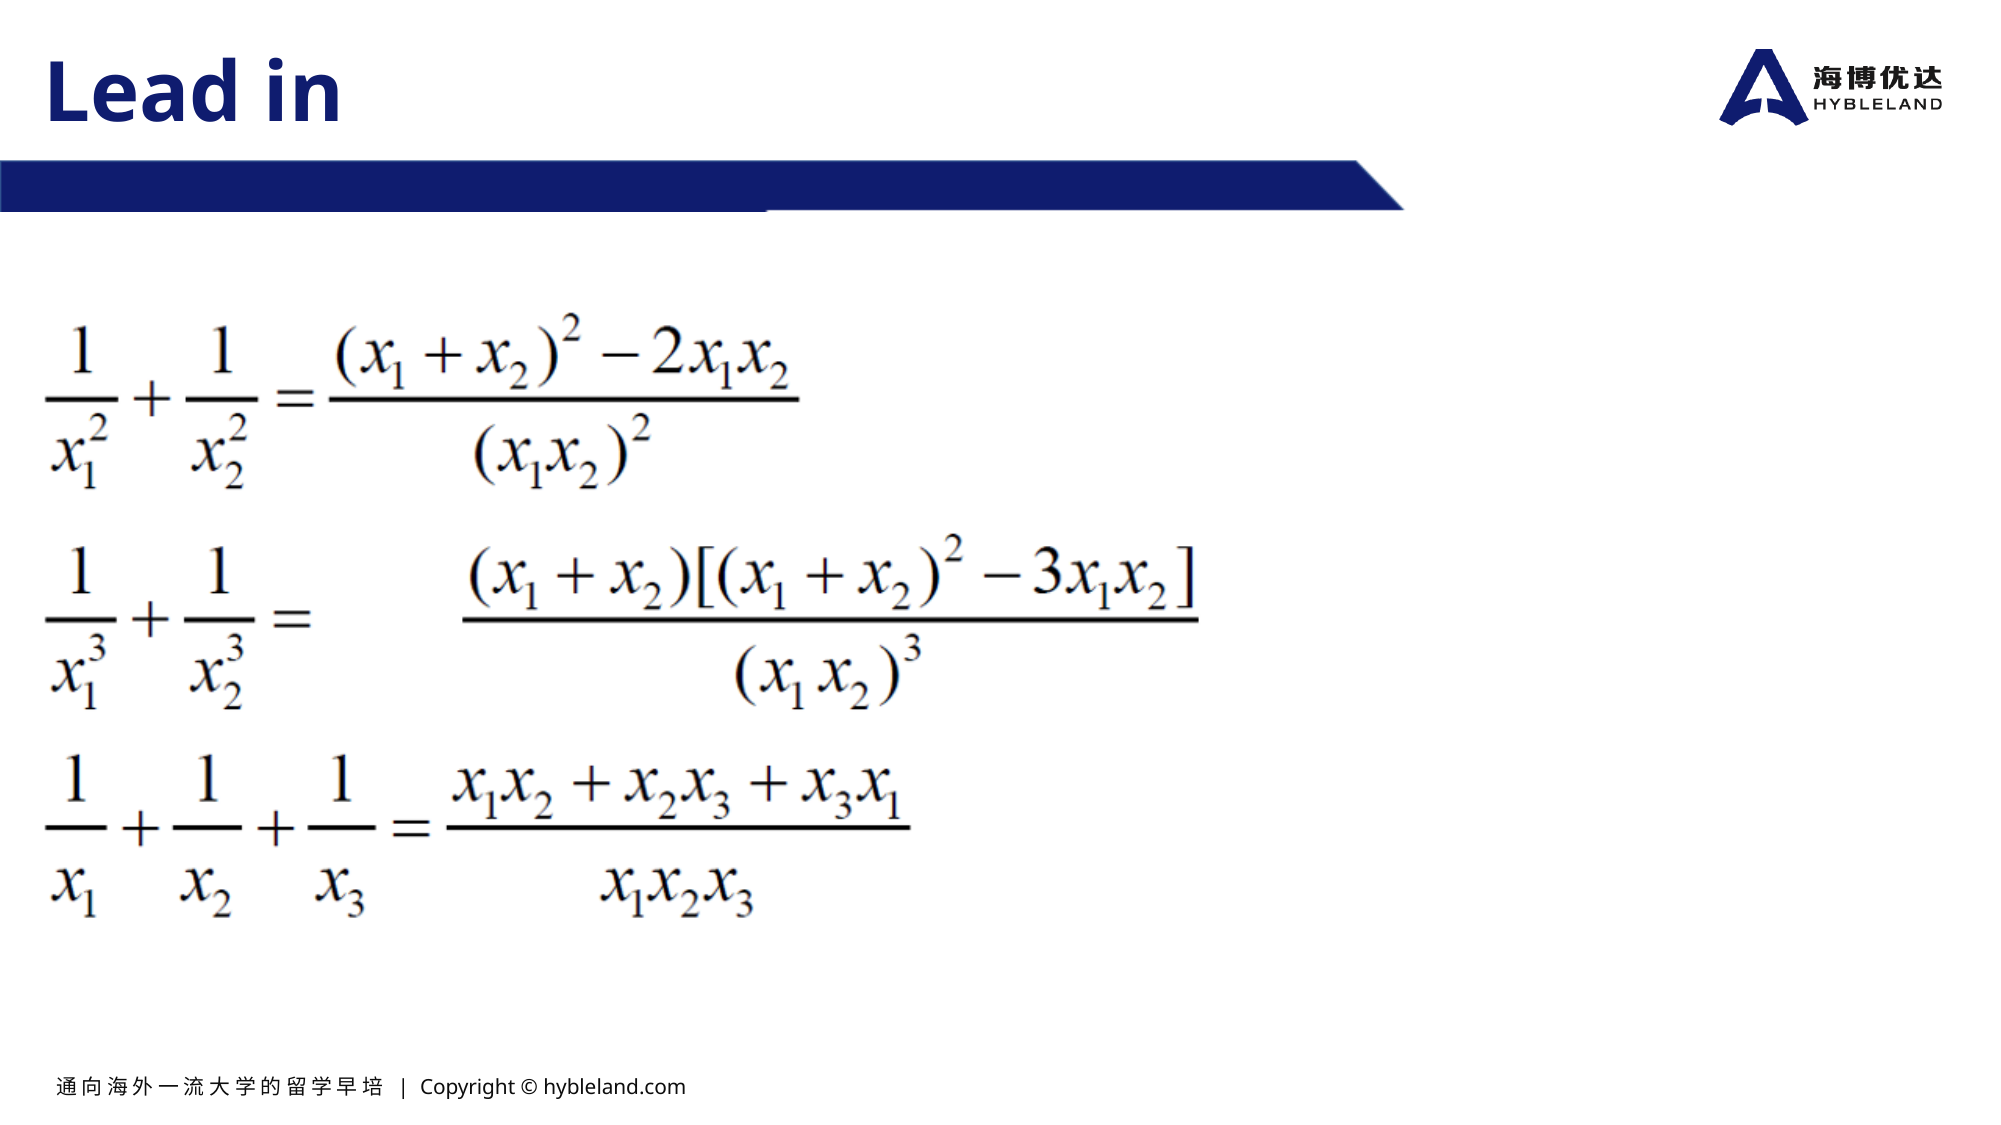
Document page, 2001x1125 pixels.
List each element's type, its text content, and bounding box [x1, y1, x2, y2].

text_box Lead in [28, 30, 1155, 146]
picture [1719, 49, 1942, 126]
picture [28, 299, 1435, 954]
picture [0, 159, 1413, 212]
